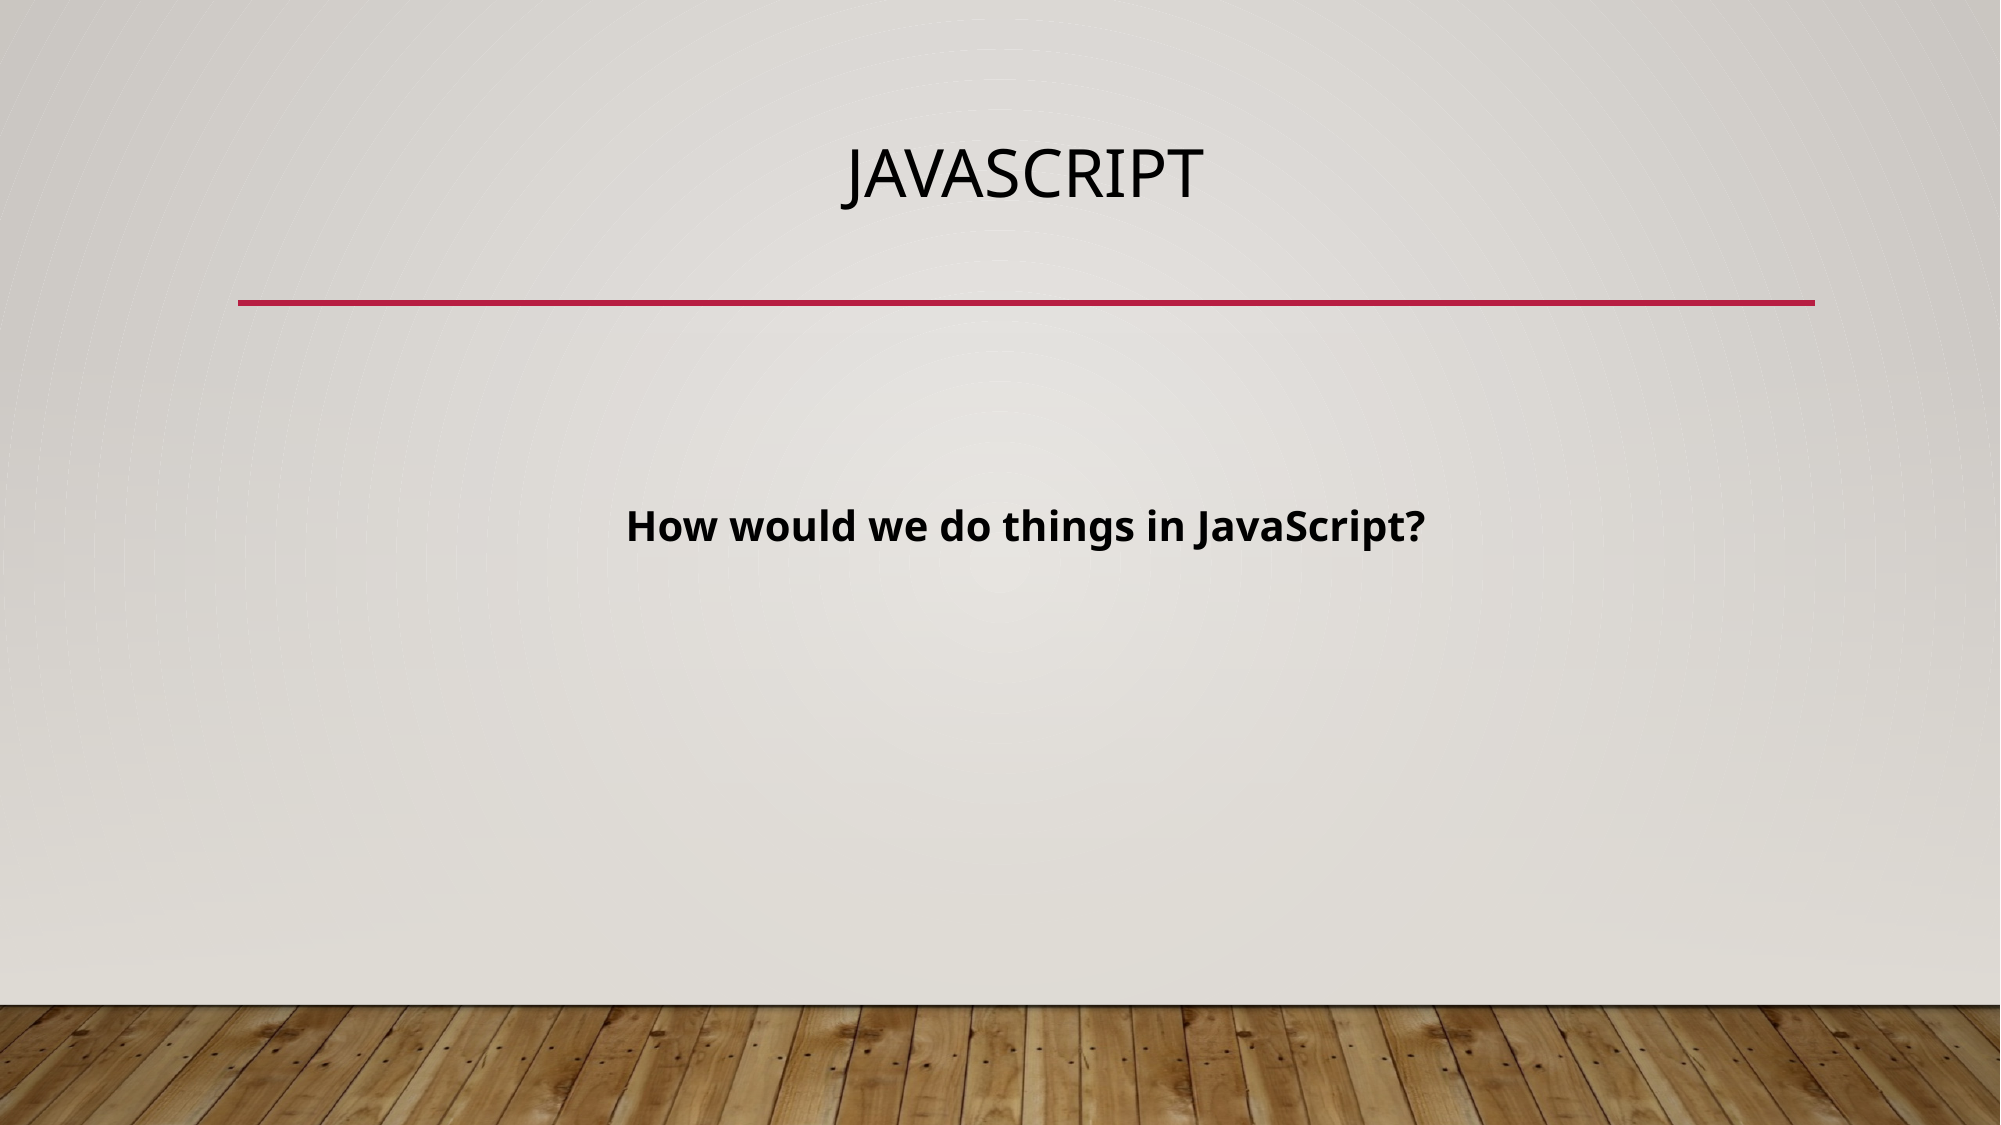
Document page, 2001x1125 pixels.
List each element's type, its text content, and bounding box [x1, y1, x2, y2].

title JavaScript [238, 131, 1814, 305]
picture [0, 1005, 2000, 1125]
list How would we do things in JavaScript? [238, 330, 1814, 897]
